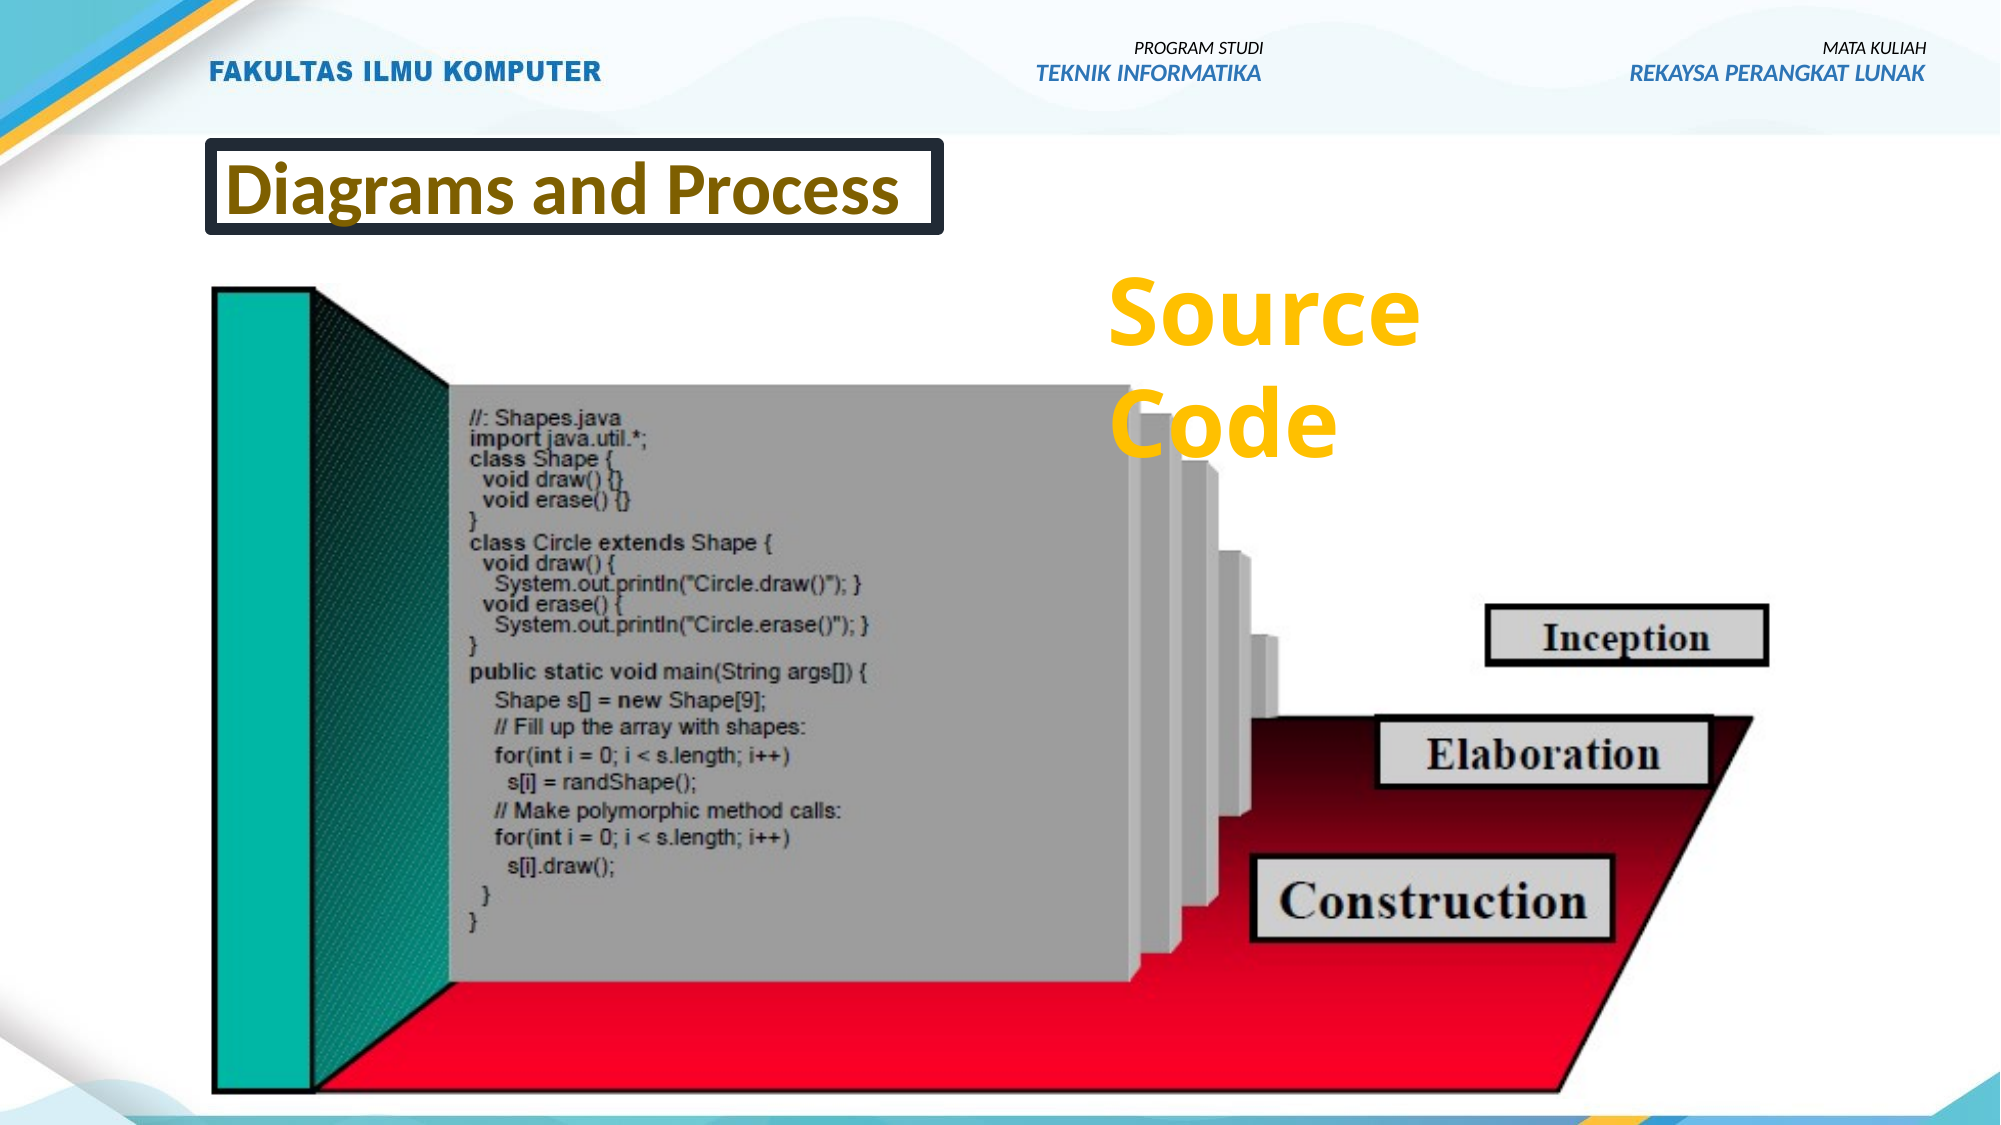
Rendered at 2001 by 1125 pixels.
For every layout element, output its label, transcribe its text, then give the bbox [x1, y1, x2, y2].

text_box [210, 283, 1776, 1099]
text_box Diagrams and Process [211, 144, 938, 230]
text_box PROGRAM STUDI TEKNIK INFORMATIKA [1033, 35, 1268, 87]
text_box MATA KULIAH REKAYSA PERANGKAT LUNAK [1627, 35, 1933, 87]
picture [0, 0, 2000, 1125]
text_box Source Code [1105, 249, 1674, 477]
